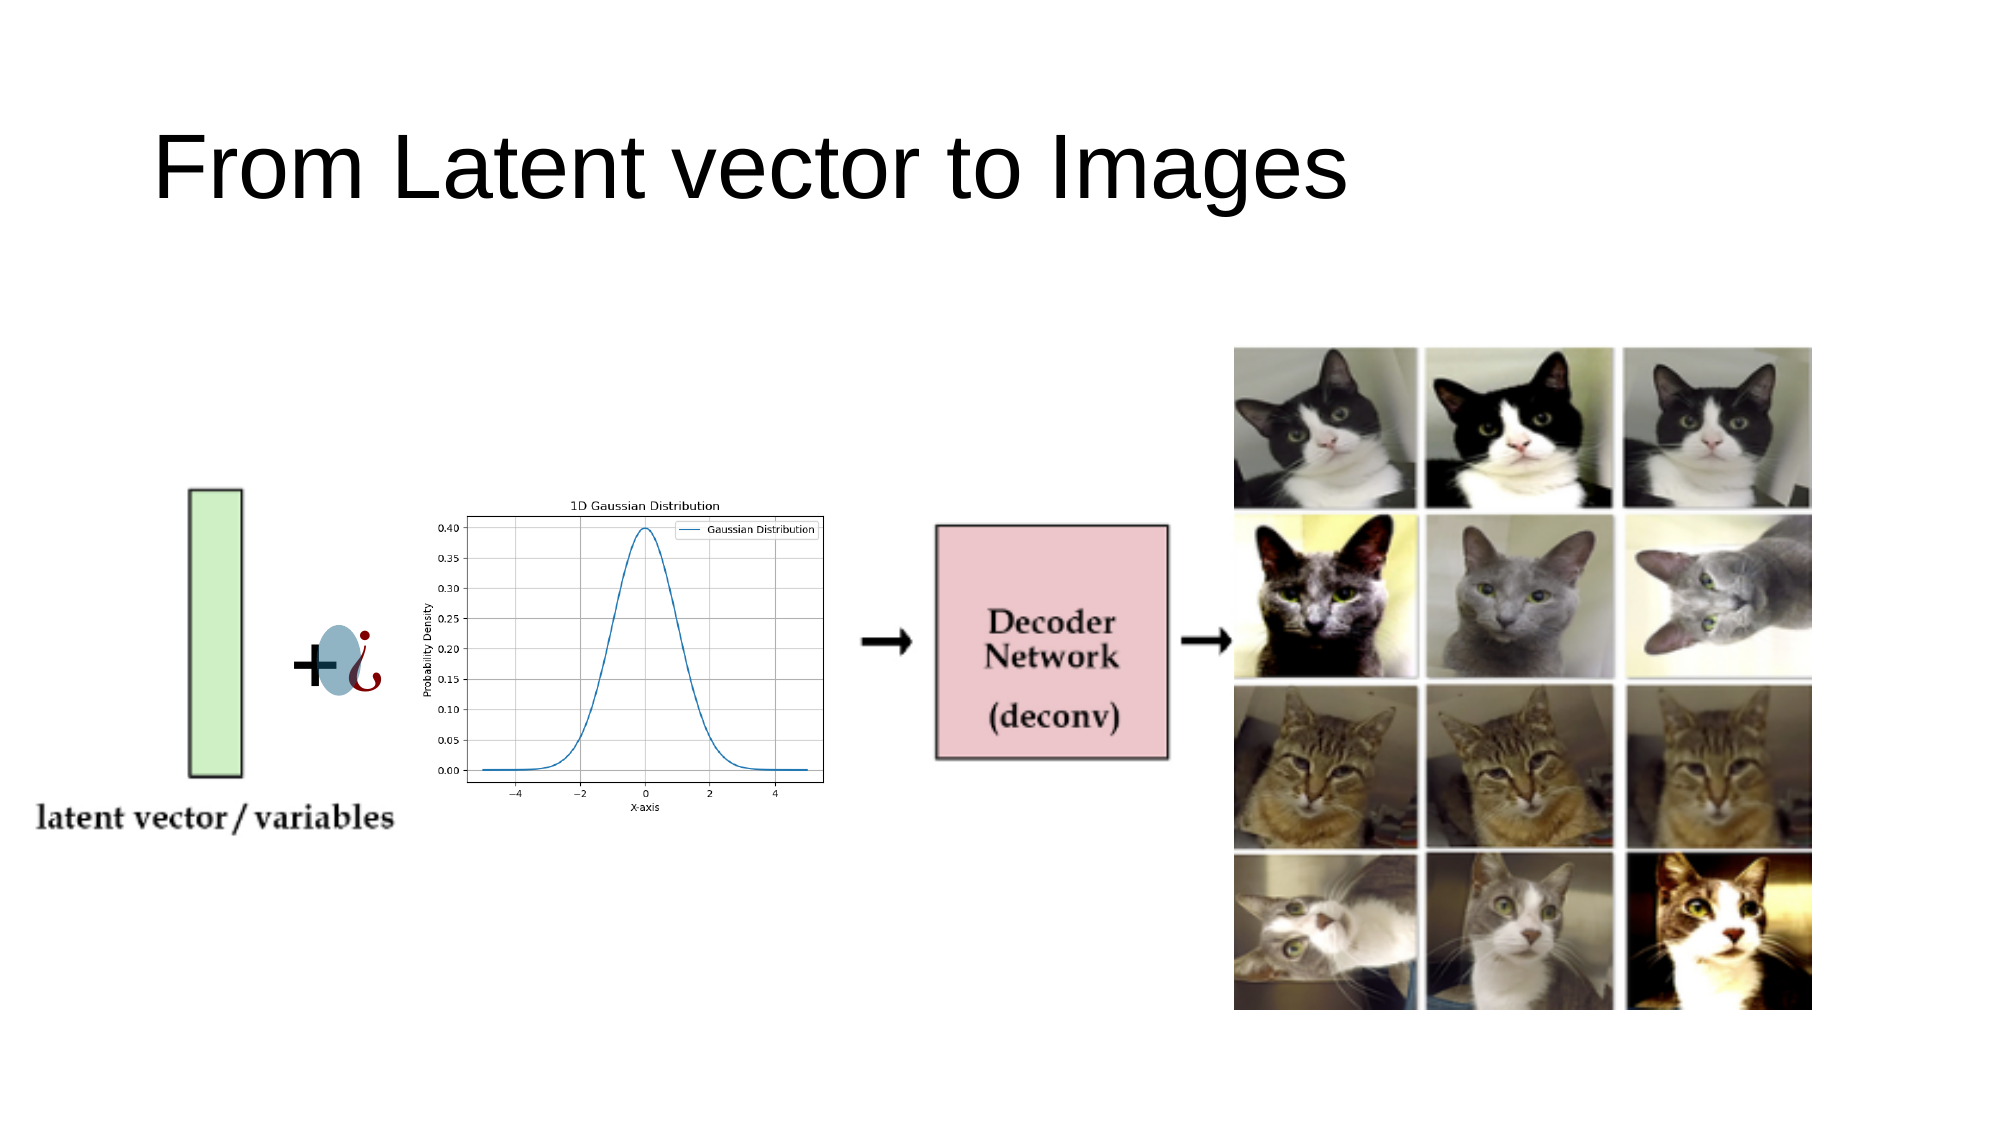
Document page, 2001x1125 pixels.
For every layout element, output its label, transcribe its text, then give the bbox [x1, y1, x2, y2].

picture [843, 344, 1812, 1011]
title From Latent vector to Images [137, 59, 1863, 278]
text_box [315, 623, 363, 698]
picture [416, 494, 831, 821]
picture [3, 475, 407, 860]
